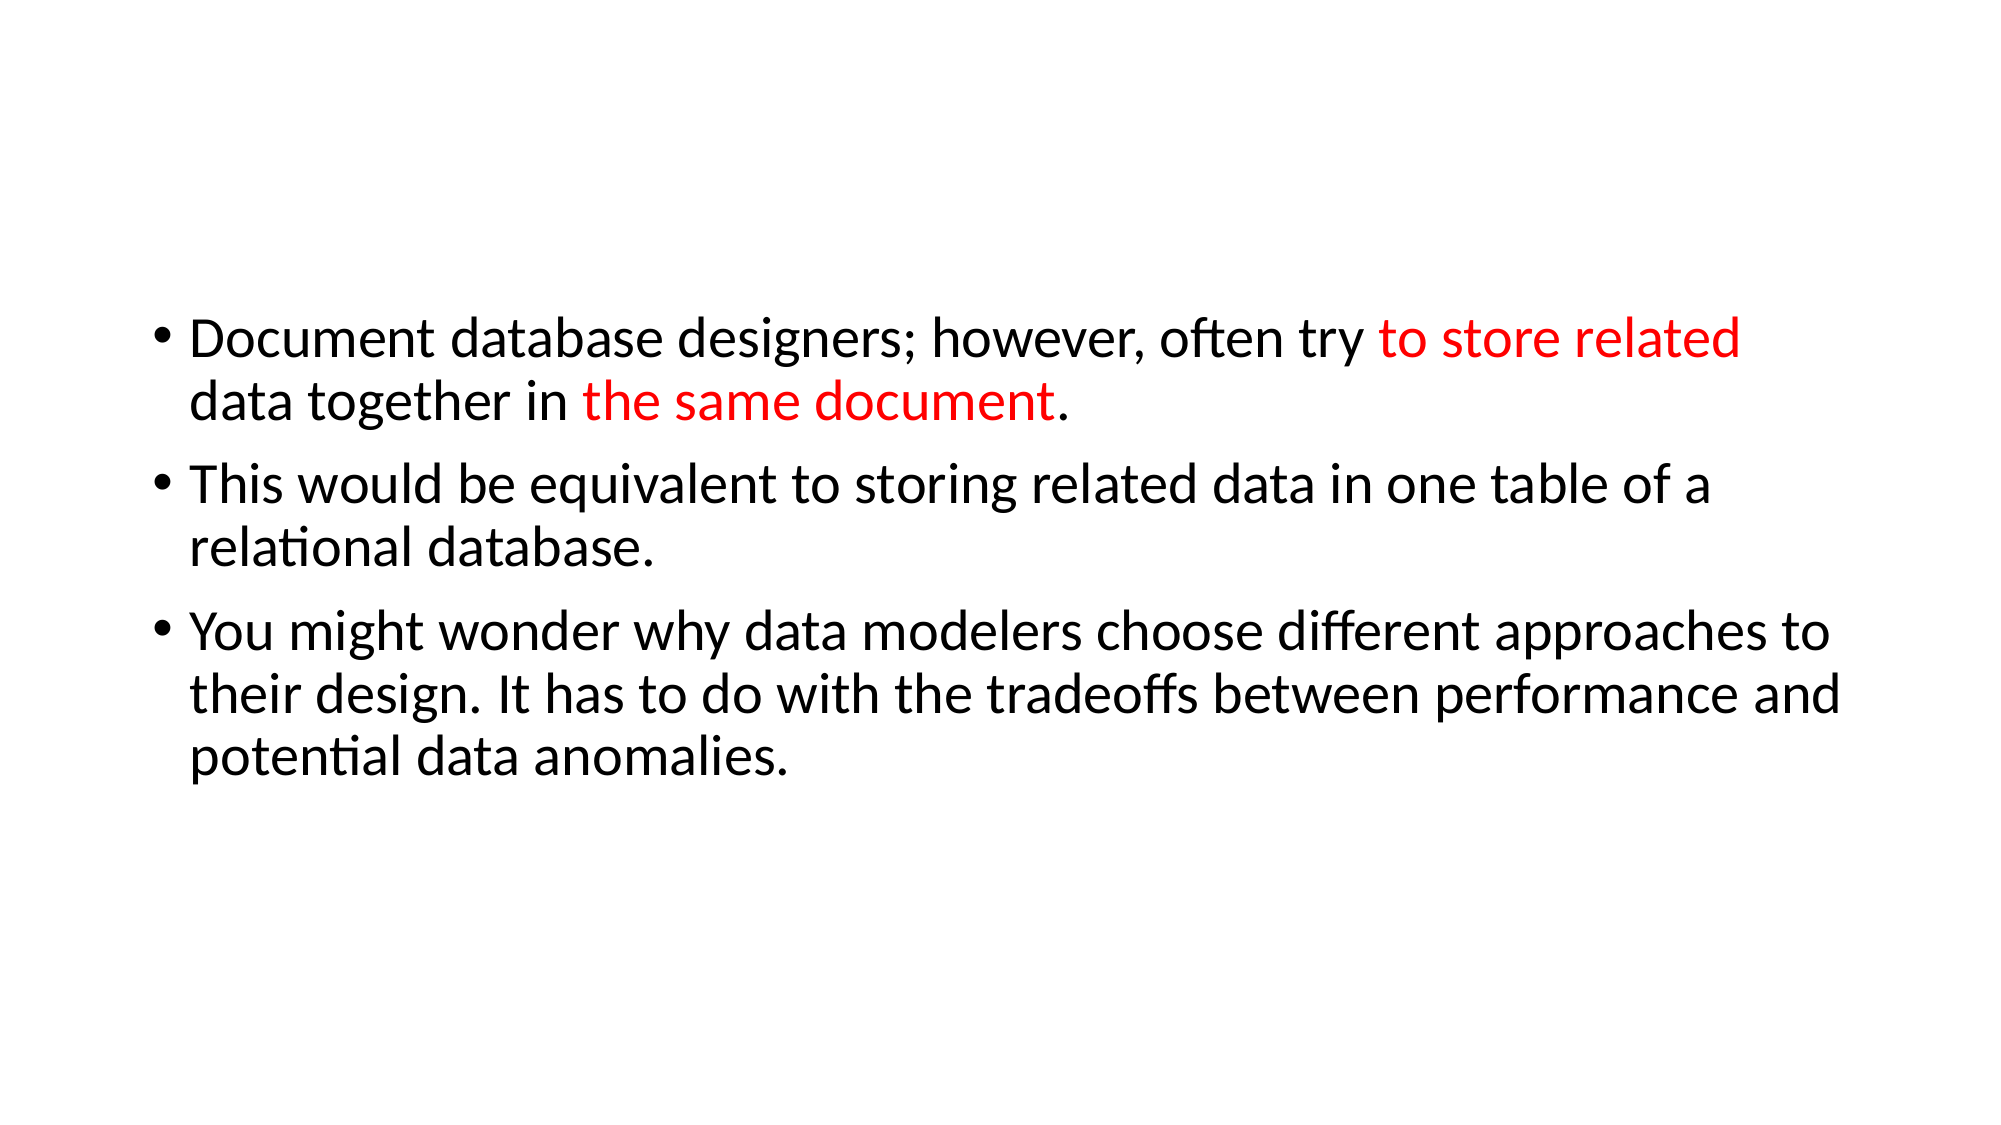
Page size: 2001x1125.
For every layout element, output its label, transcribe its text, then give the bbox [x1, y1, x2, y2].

list Document database designers; however, often try to store related data together in the same document. This would be equivalent to storing related data in one table of a relational database. You might wonder why data modelers choose different approaches to their design. It has to do with the tradeoffs between performance and potential data anomalies. [137, 299, 1863, 1014]
